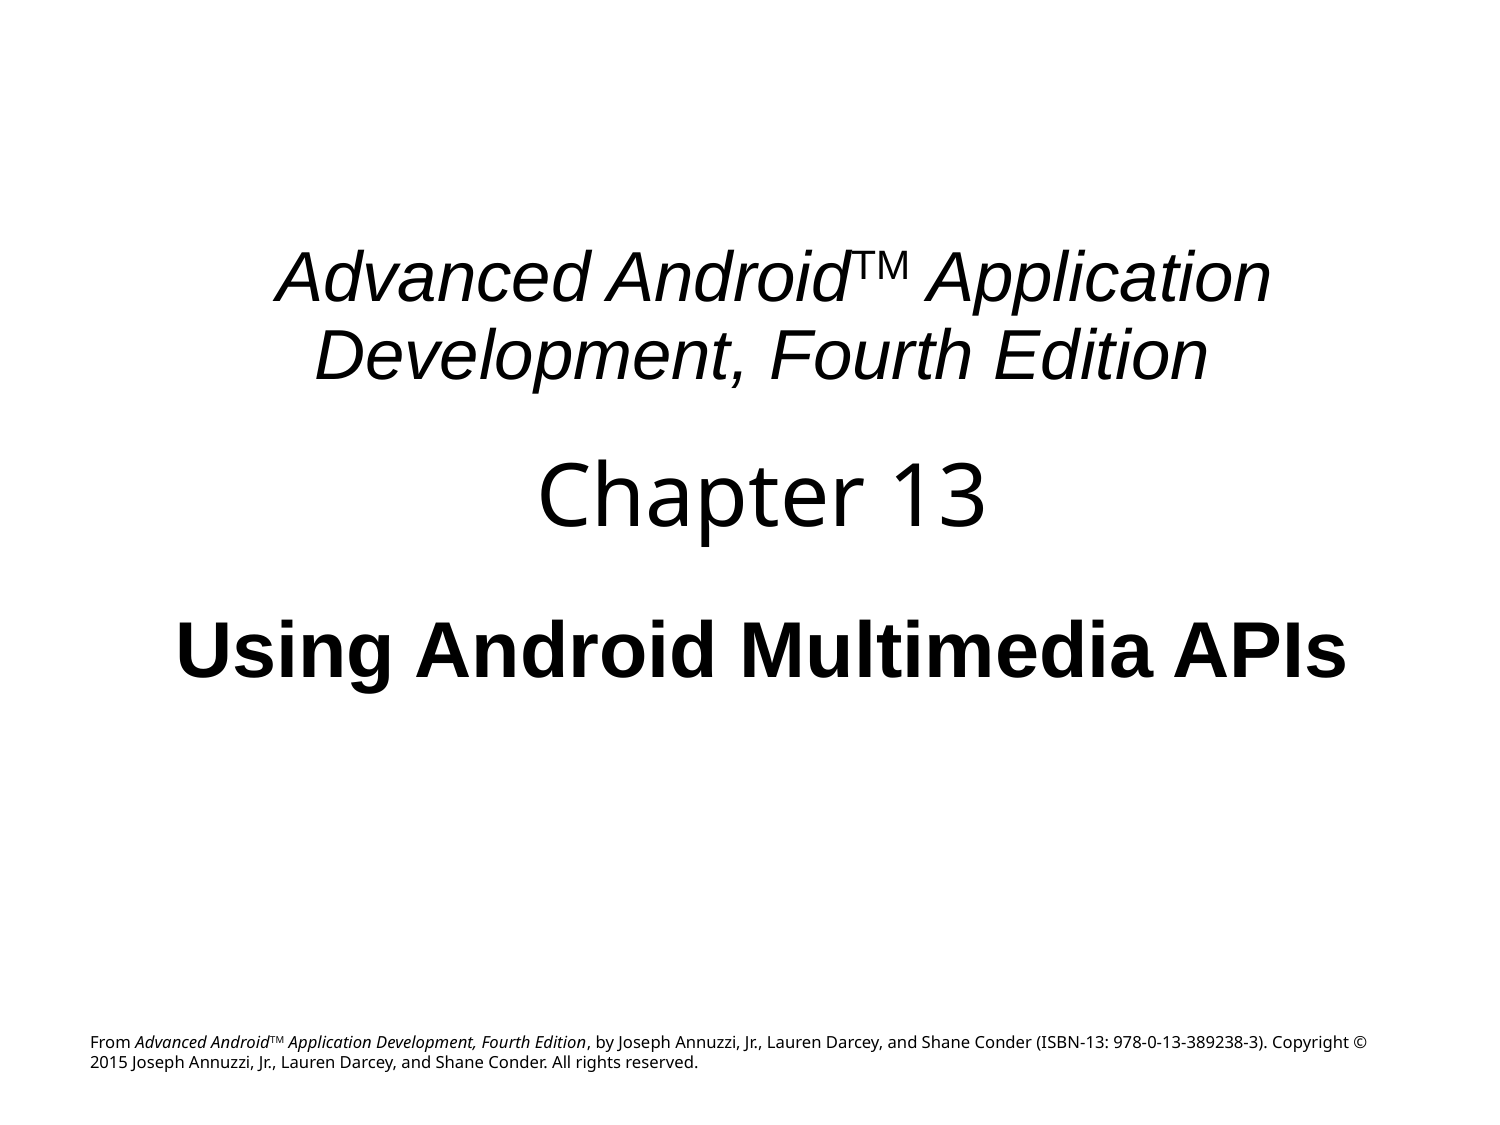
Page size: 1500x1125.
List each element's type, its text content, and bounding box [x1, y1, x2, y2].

footer From Advanced AndroidTM Application Development, Fourth Edition, by Joseph Annuzzi, Jr., Lauren Darcey, and Shane Conder (ISBN-13: 978-0-13-389238-3). Copyright © 2015 Joseph Annuzzi, Jr., Lauren Darcey, and Shane Conder. All rights reserved. [74, 1024, 1426, 1103]
title Advanced AndroidTM Application Development, Fourth Edition Chapter 13 Using Android Multimedia APIs [125, 200, 1400, 738]
